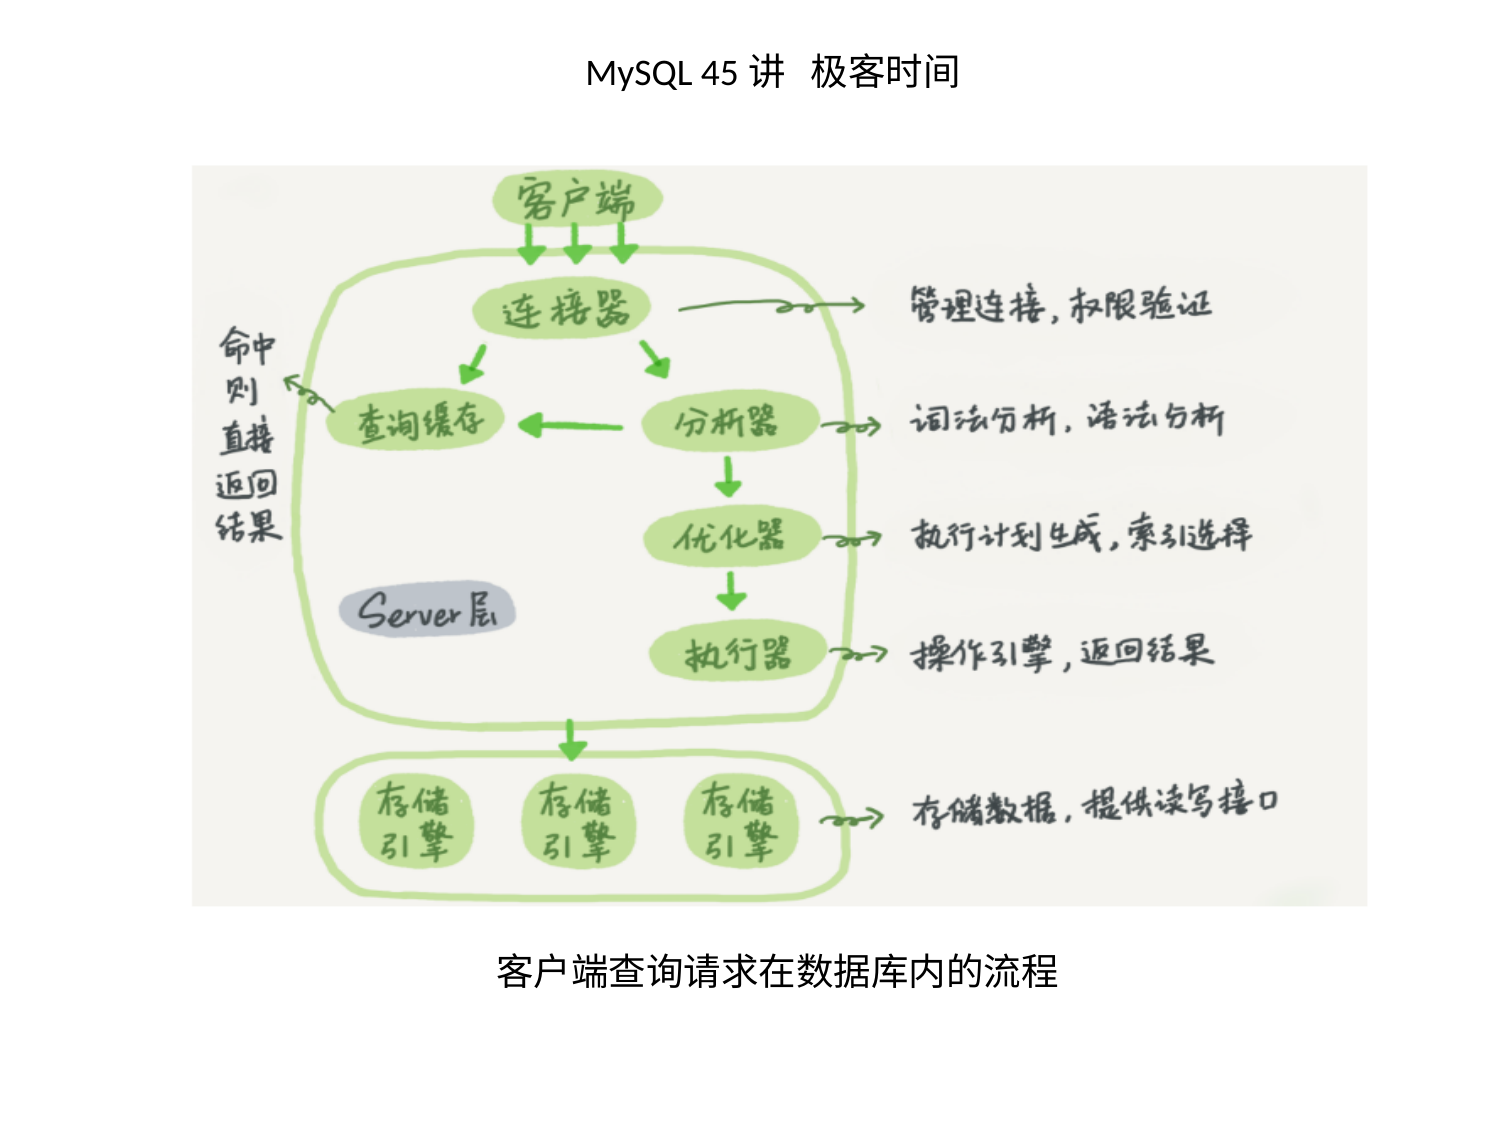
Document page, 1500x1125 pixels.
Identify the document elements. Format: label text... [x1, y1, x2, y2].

text_box 客户端查询请求在数据库内的流程 [481, 940, 1074, 1001]
picture [161, 160, 1393, 915]
text_box MySQL 45讲 极客时间 [570, 40, 976, 101]
